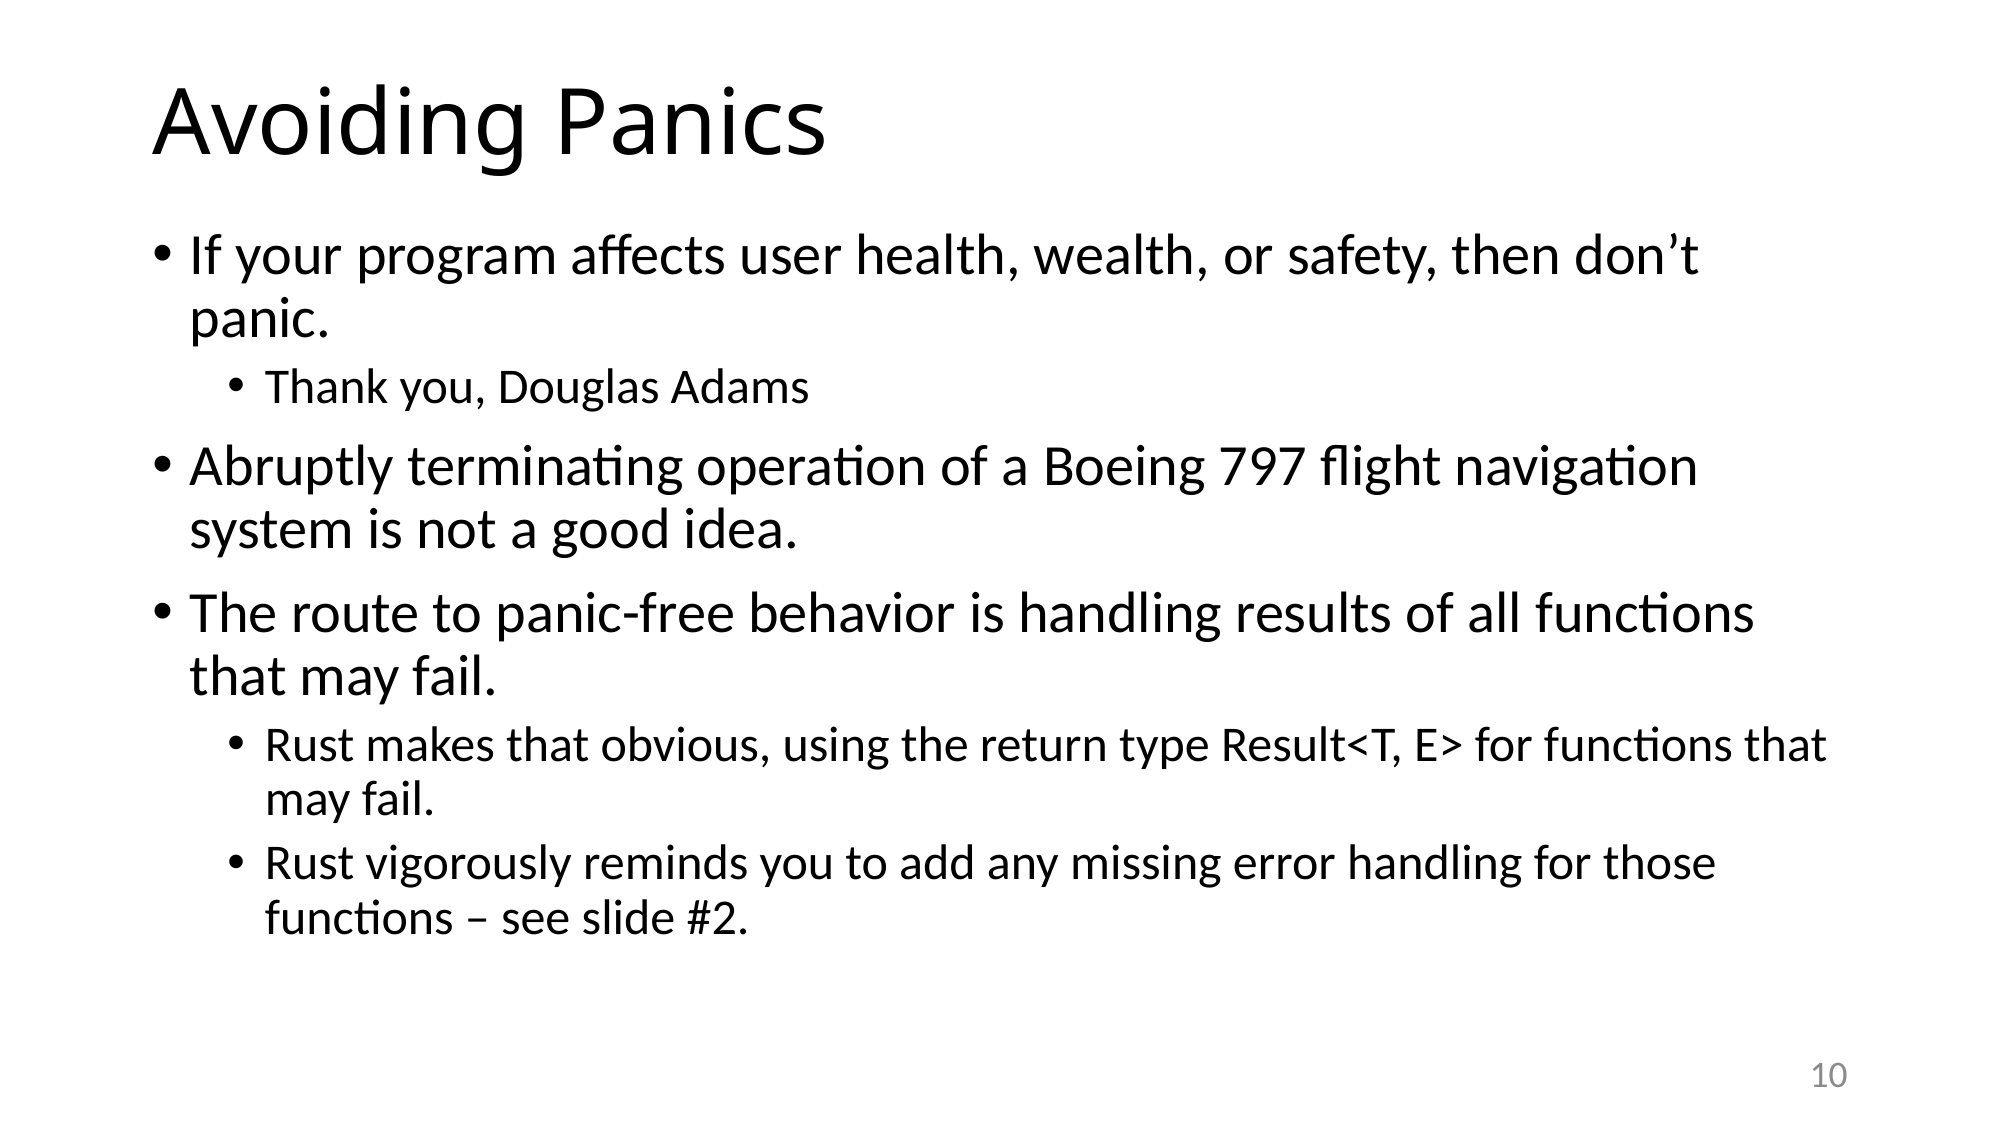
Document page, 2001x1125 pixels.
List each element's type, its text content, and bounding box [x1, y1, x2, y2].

list If your program affects user health, wealth, or safety, then don’t panic. Thank you, Douglas Adams Abruptly terminating operation of a Boeing 797 flight navigation system is not a good idea. The route to panic-free behavior is handling results of all functions that may fail. Rust makes that obvious, using the return type Result<T, E> for functions that may fail. Rust vigorously reminds you to add any missing error handling for those functions – see slide #2. [137, 216, 1863, 1014]
slide_number 10 [1412, 1042, 1863, 1103]
title Avoiding Panics [137, 59, 1863, 190]
